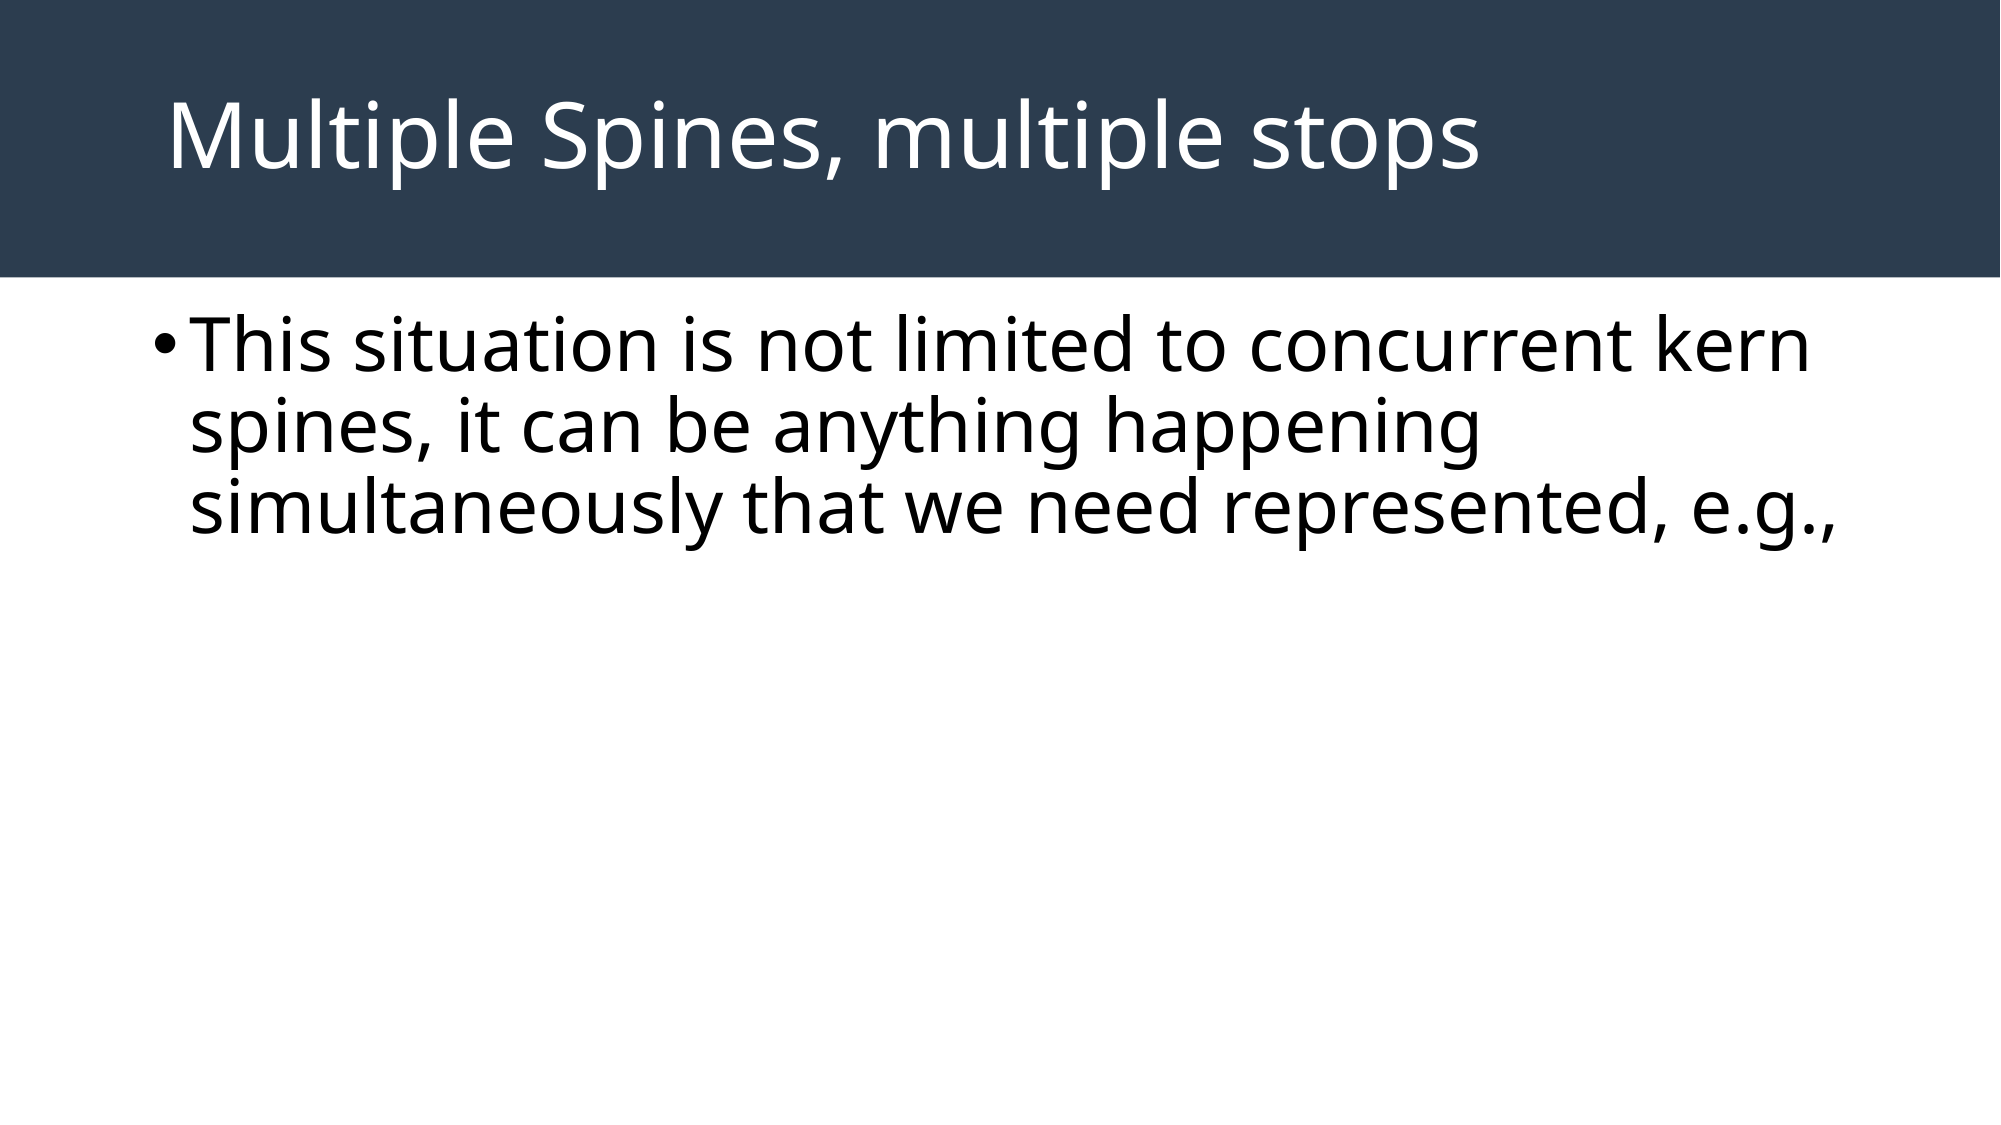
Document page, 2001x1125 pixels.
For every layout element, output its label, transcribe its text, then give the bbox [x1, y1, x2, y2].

list This situation is not limited to concurrent kern spines, it can be anything happening simultaneously that we need represented, e.g., [137, 299, 1863, 1014]
title Multiple Spines, multiple stops [0, 0, 2000, 278]
